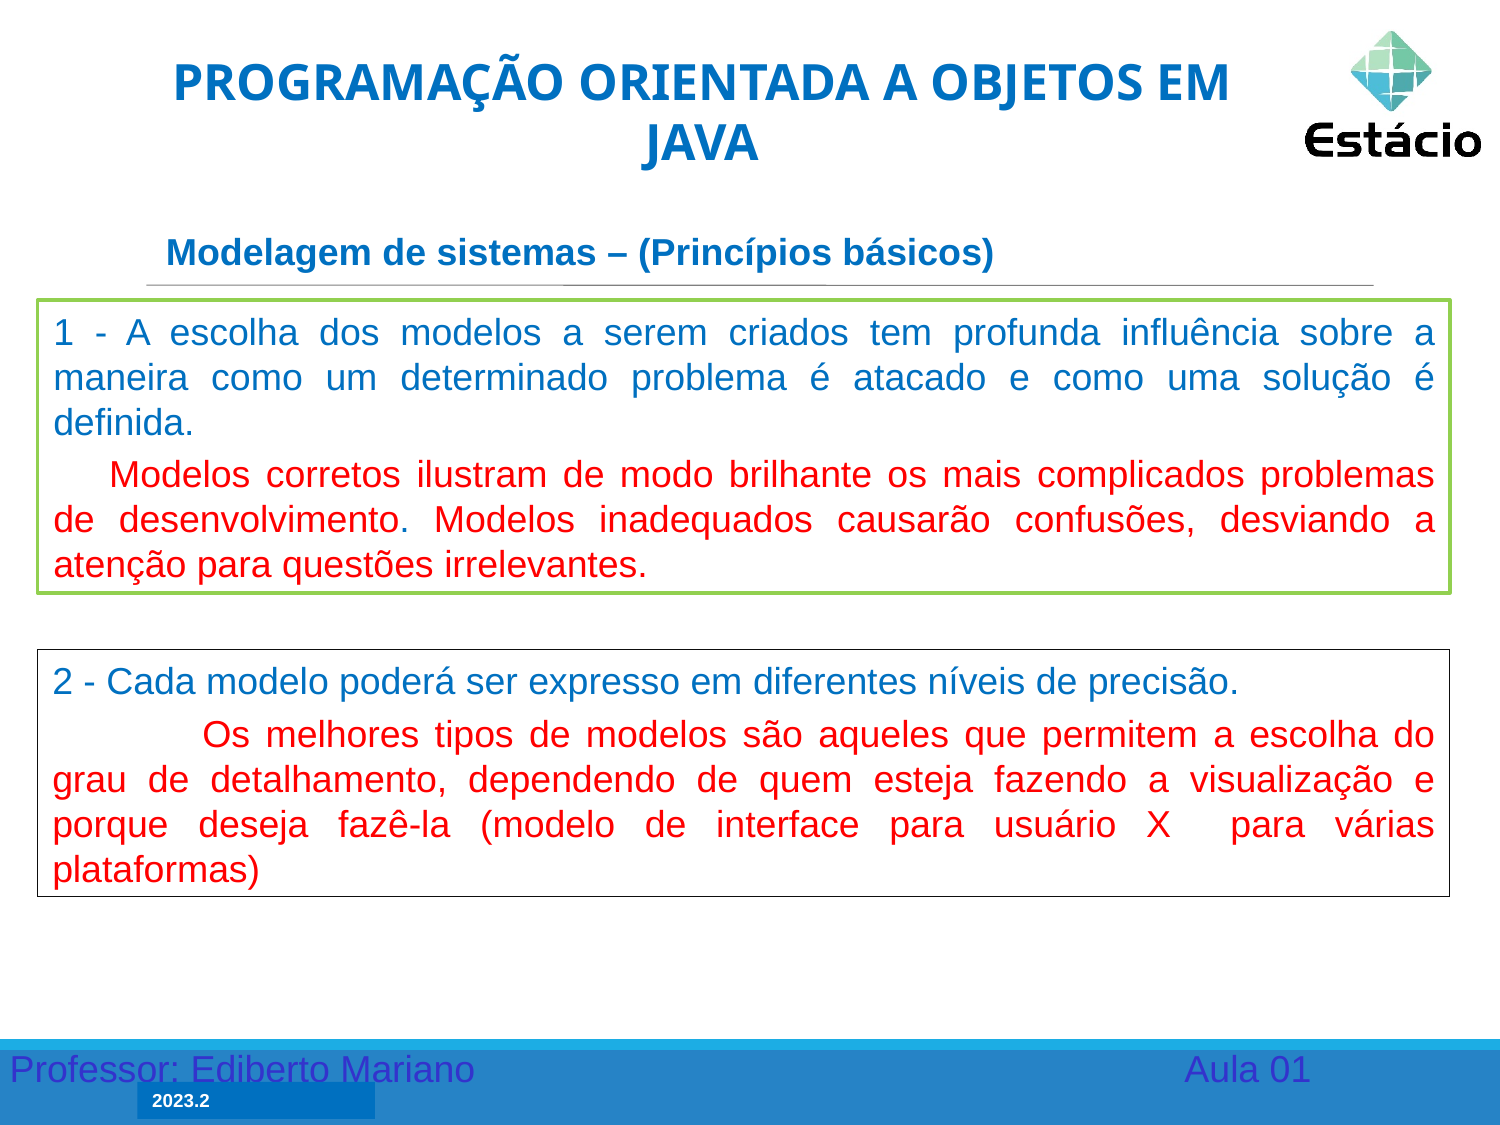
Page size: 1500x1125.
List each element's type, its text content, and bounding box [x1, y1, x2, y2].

picture [1305, 29, 1481, 157]
text_box PROGRAMAÇÃO ORIENTADA A OBJETOS EM JAVA [155, 99, 1250, 179]
text_box 1 - A escolha dos modelos a serem criados tem profunda influência sobre a maneira como um determinado problema é atacado e como uma solução é definida. Modelos corretos ilustram de modo brilhante os mais complicados problemas de desenvolvimento. Modelos inadequados causarão confusões, desviando a atenção para questões irrelevantes. [37, 299, 1450, 593]
text_box Modelagem de sistemas – (Princípios básicos) [150, 219, 1450, 281]
text_box 2 - Cada modelo poderá ser expresso em diferentes níveis de precisão. Os melhores tipos de modelos são aqueles que permitem a escolha do grau de detalhamento, dependendo de quem esteja fazendo a visualização e porque deseja fazê-la (modelo de interface para usuário X para várias plataformas) [37, 649, 1450, 897]
